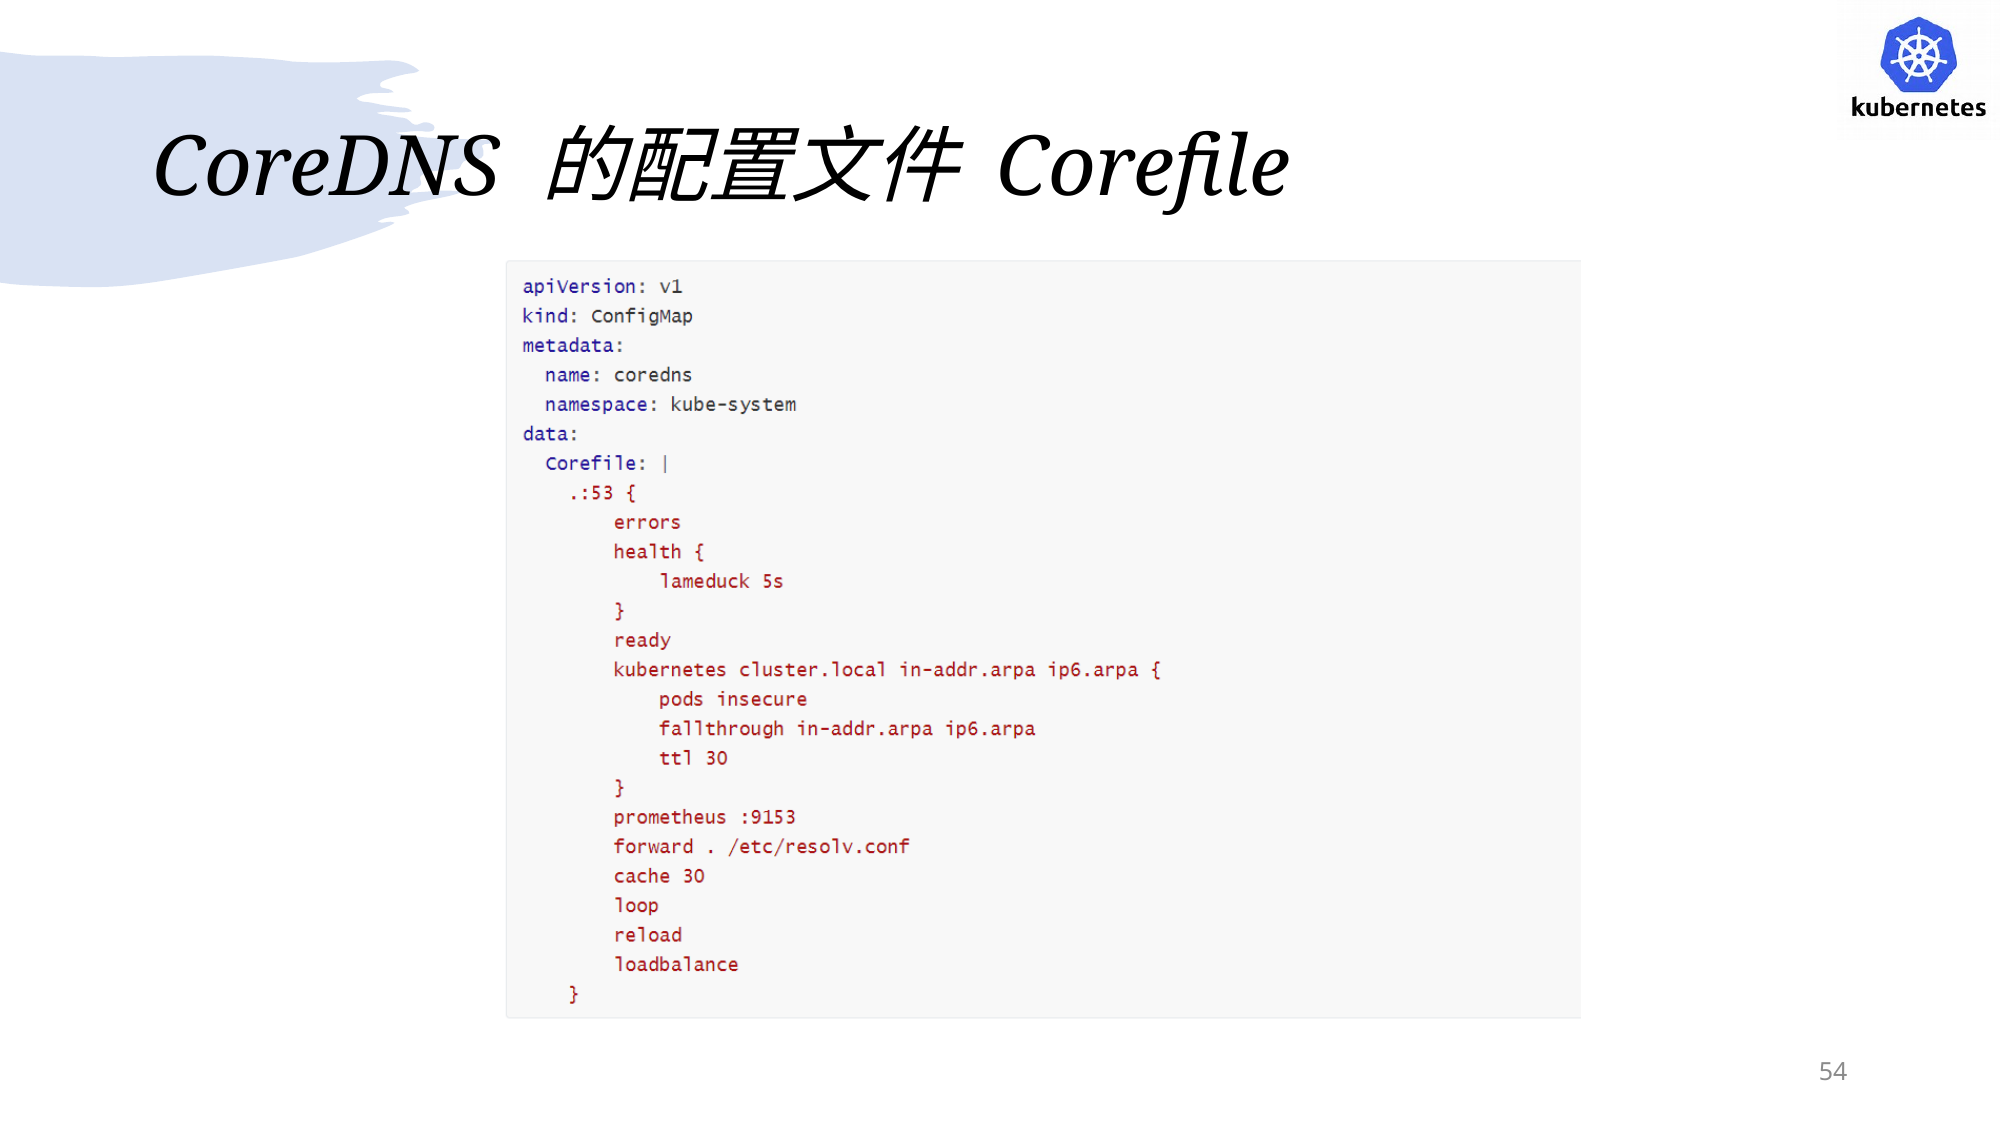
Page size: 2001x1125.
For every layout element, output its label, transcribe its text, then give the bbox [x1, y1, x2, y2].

title CoreDNS 的配置文件 Corefile [137, 59, 1863, 278]
picture [489, 253, 1581, 1029]
slide_number 54 [1412, 1042, 1863, 1103]
picture [1837, 0, 2000, 140]
